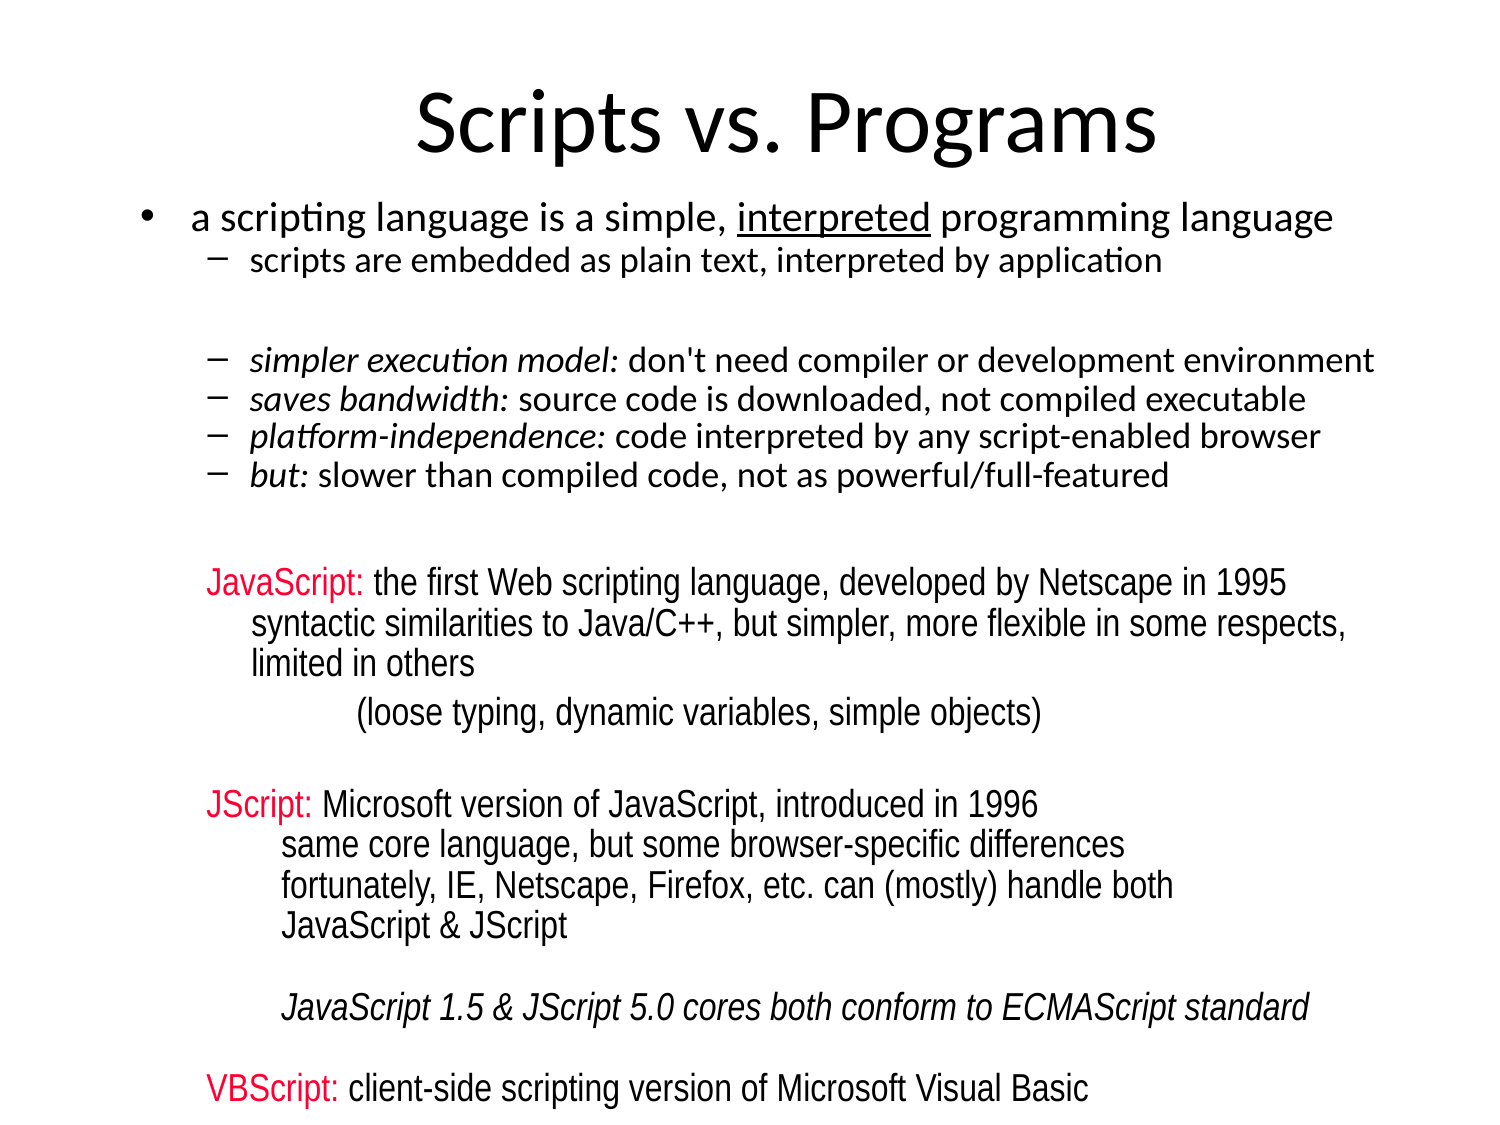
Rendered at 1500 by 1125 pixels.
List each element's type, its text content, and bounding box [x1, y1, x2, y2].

list a scripting language is a simple, interpreted programming language scripts are embedded as plain text, interpreted by application simpler execution model: don't need compiler or development environment saves bandwidth: source code is downloaded, not compiled executable platform-independence: code interpreted by any script-enabled browser but: slower than compiled code, not as powerful/full-featured [125, 187, 1489, 507]
title Scripts vs. Programs [125, 44, 1450, 187]
text_box JavaScript: the first Web scripting language, developed by Netscape in 1995 syntactic similarities to Java/C++, but simpler, more flexible in some respects, limited in others (loose typing, dynamic variables, simple objects) JScript: Microsoft version of JavaScript, introduced in 1996 same core language, but some browser-specific differences fortunately, IE, Netscape, Firefox, etc. can (mostly) handle both JavaScript & JScript JavaScript 1.5 & JScript 5.0 cores both conform to ECMAScript standard VBScript: client-side scripting version of Microsoft Visual Basic [117, 562, 1456, 1079]
